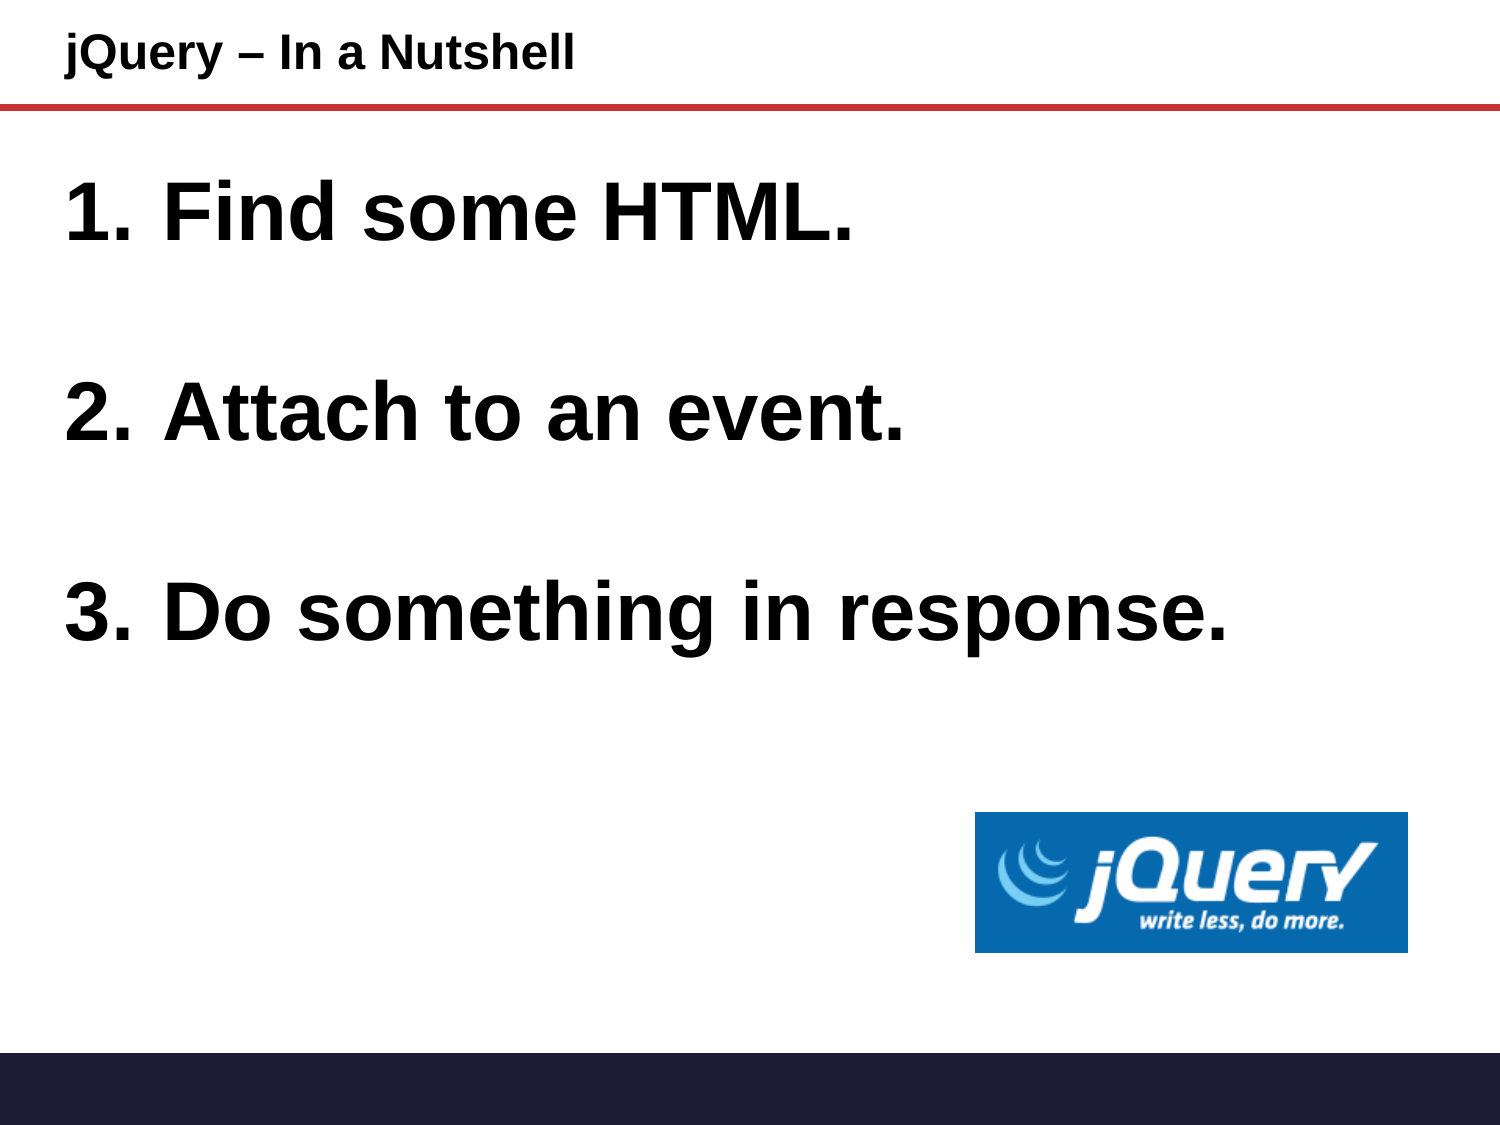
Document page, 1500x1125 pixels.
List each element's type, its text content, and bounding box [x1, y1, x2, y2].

picture [974, 812, 1408, 954]
title jQuery – In a Nutshell [50, 0, 948, 108]
text_box Find some HTML. Attach to an event. Do something in response. [49, 149, 1475, 665]
